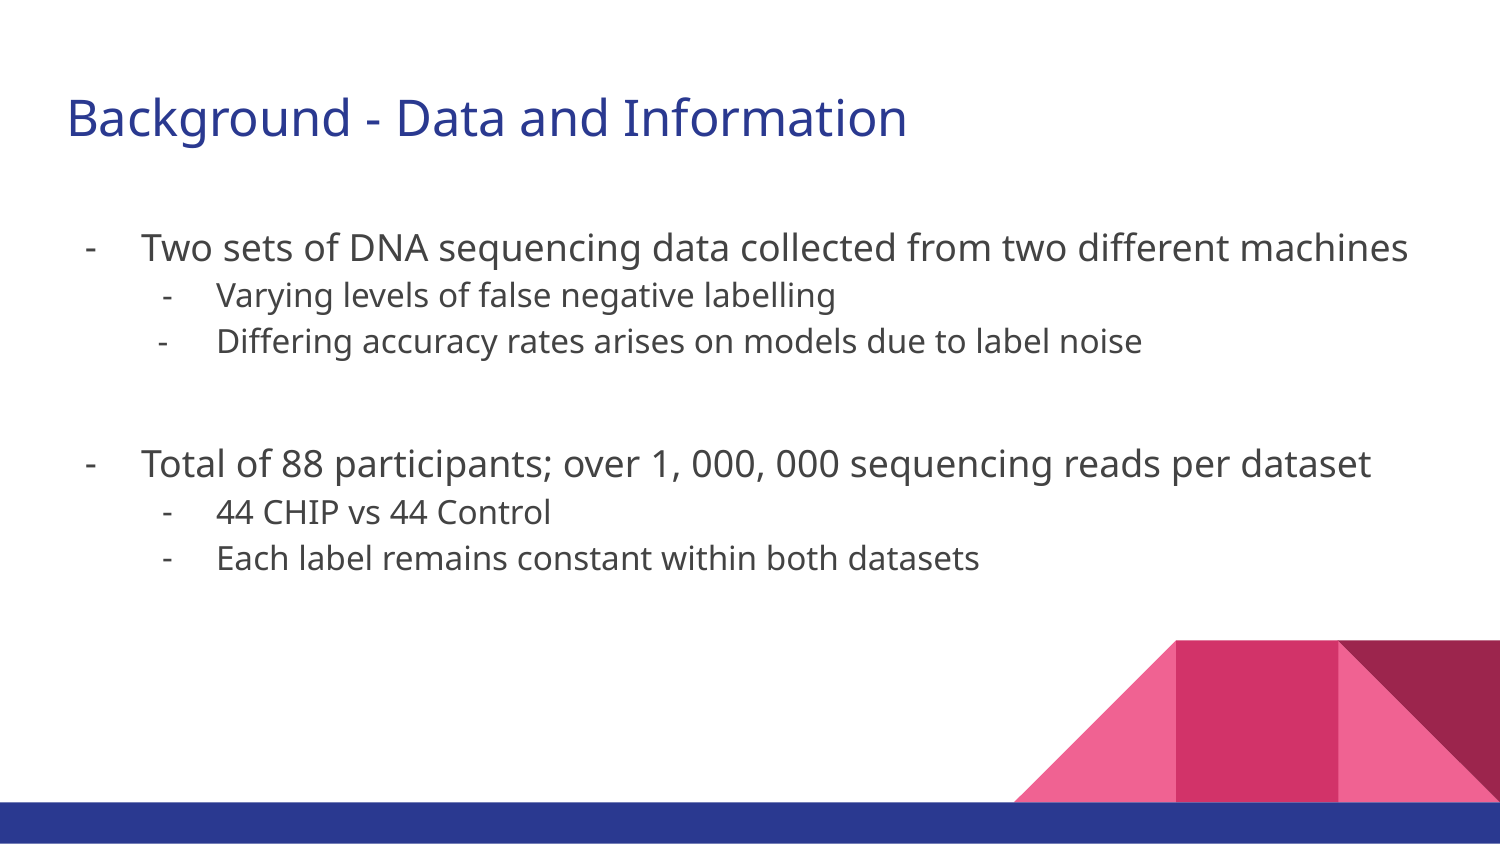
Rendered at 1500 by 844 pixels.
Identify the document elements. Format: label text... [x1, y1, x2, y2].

list Two sets of DNA sequencing data collected from two different machines Varying levels of false negative labelling Differing accuracy rates arises on models due to label noise Total of 88 participants; over 1, 000, 000 sequencing reads per dataset 44 CHIP vs 44 Control Each label remains constant within both datasets [51, 201, 1449, 750]
title Background - Data and Information [51, 67, 1449, 167]
